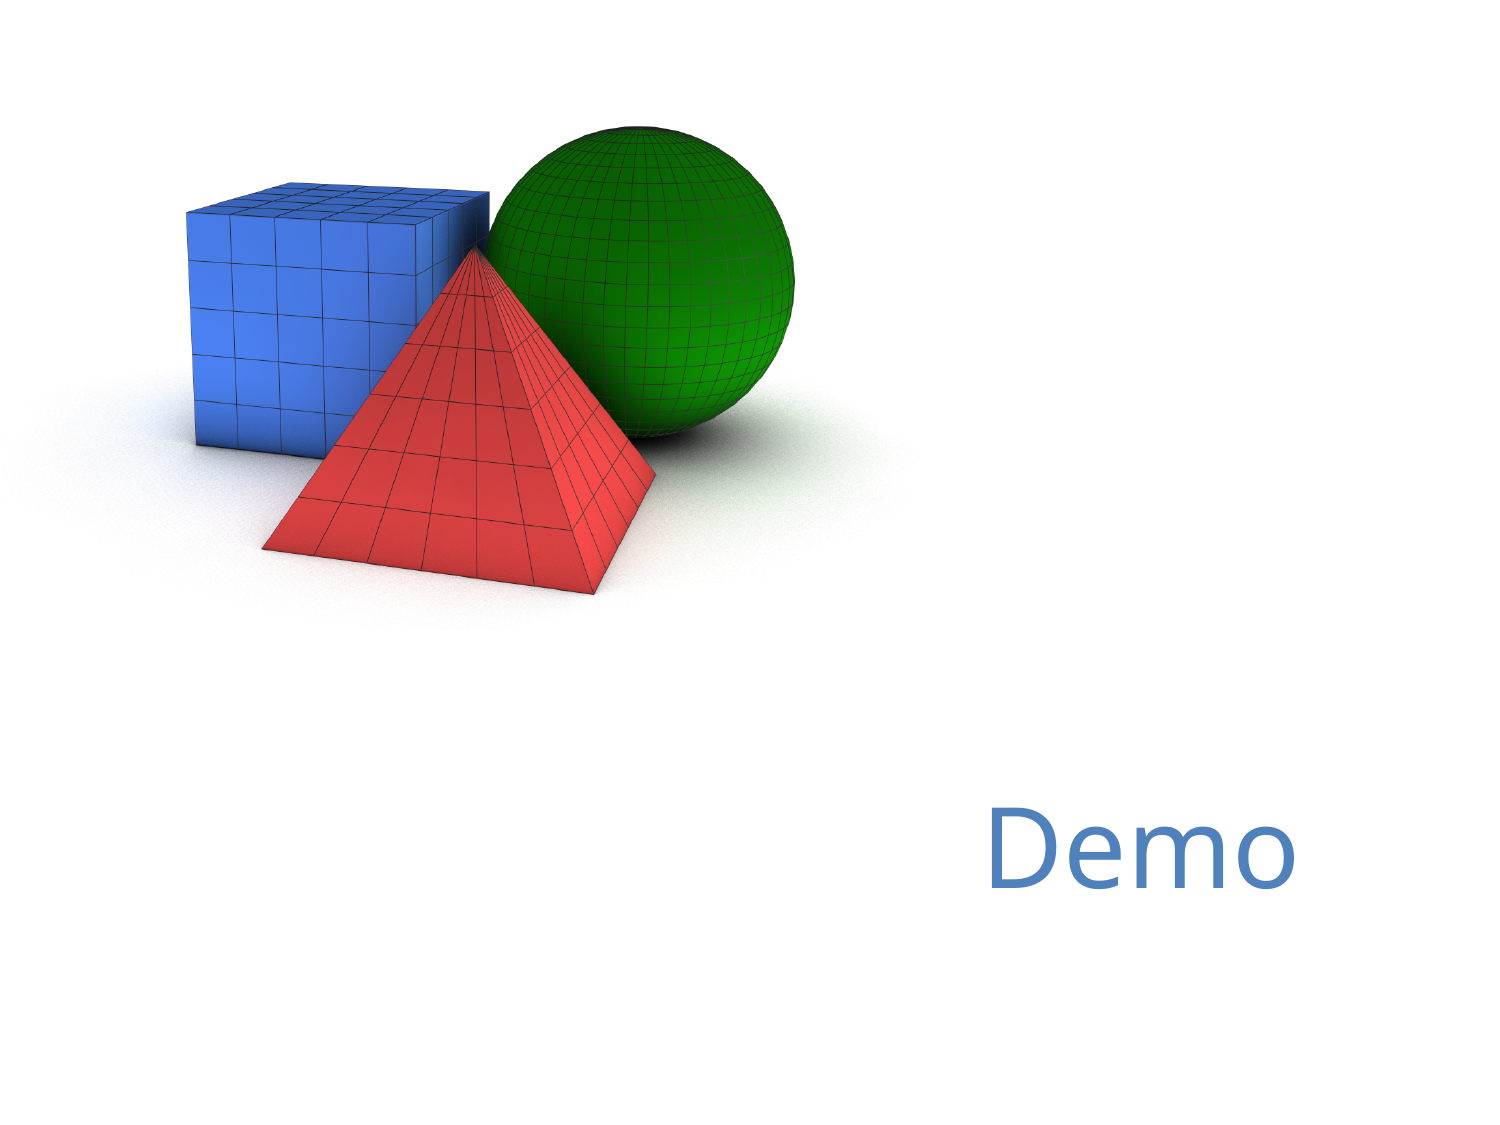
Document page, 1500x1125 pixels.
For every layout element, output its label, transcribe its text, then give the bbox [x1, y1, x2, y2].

picture [1, 109, 957, 630]
title Demo [211, 542, 1316, 919]
